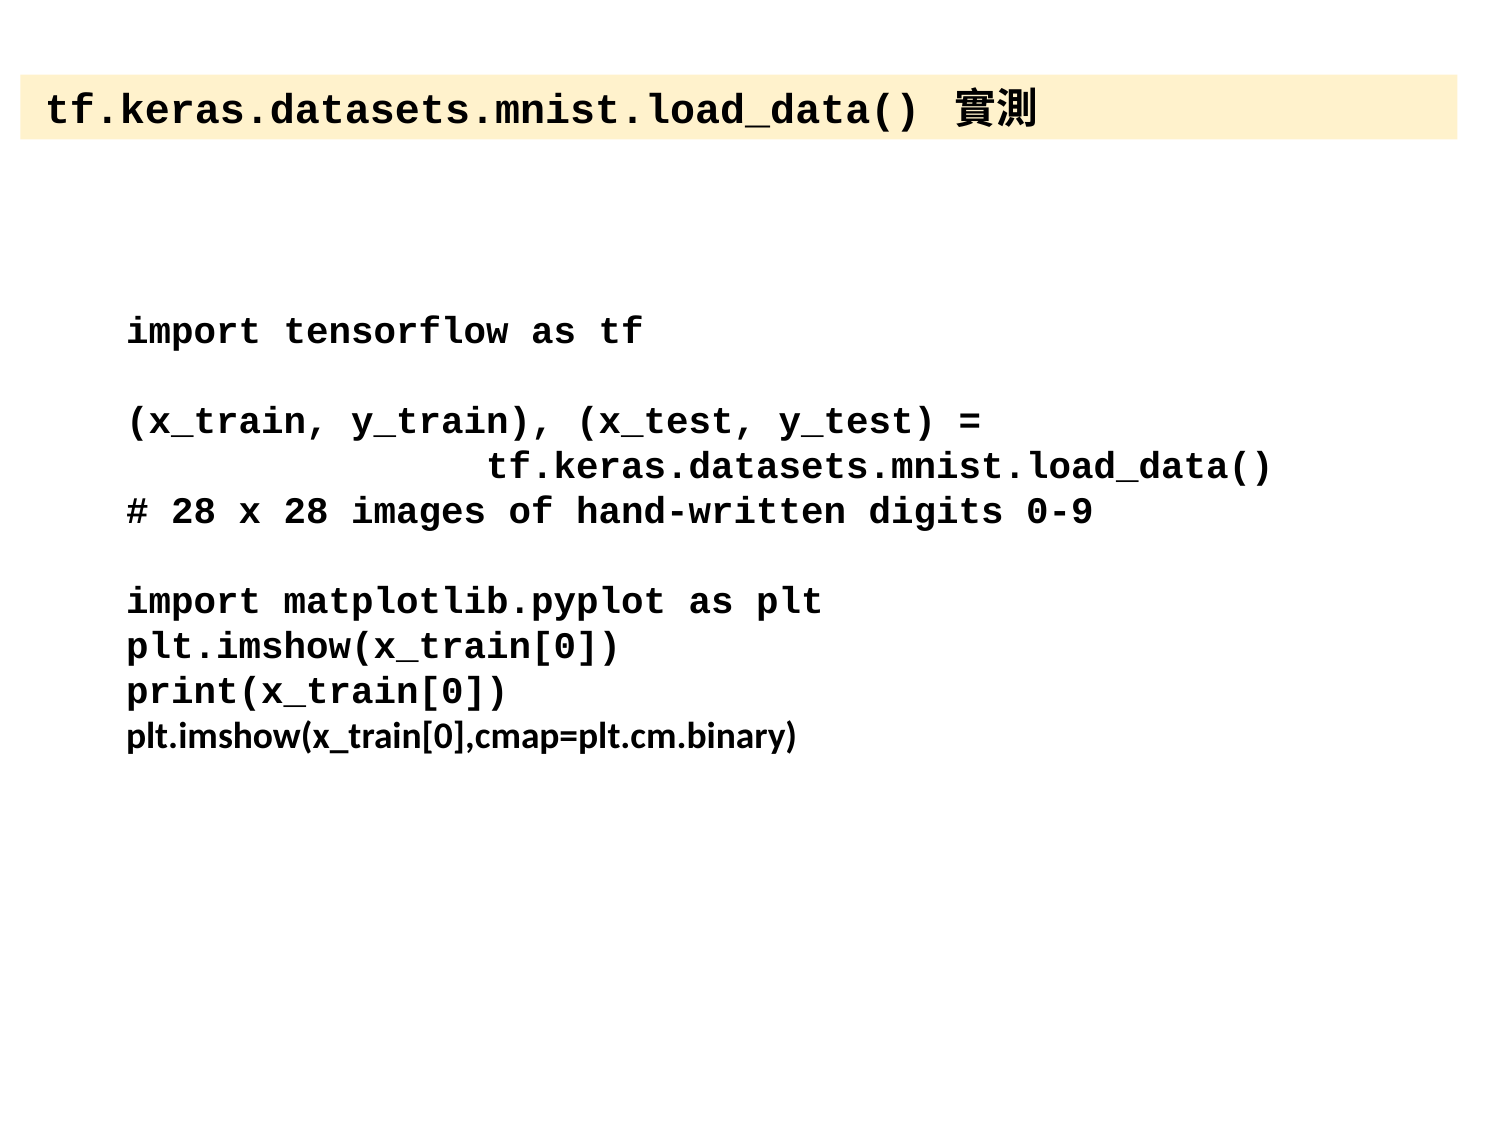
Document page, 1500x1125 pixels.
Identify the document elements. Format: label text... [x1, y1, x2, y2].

text_box import tensorflow as tf (x_train, y_train), (x_test, y_test) = tf.keras.datasets.mnist.load_data() # 28 x 28 images of hand-written digits 0-9 import matplotlib.pyplot as plt plt.imshow(x_train[0]) print(x_train[0]) plt.imshow(x_train[0],cmap=plt.cm.binary) [111, 298, 1367, 764]
text_box tf.keras.datasets.mnist.load_data() 實測 [20, 74, 1458, 140]
